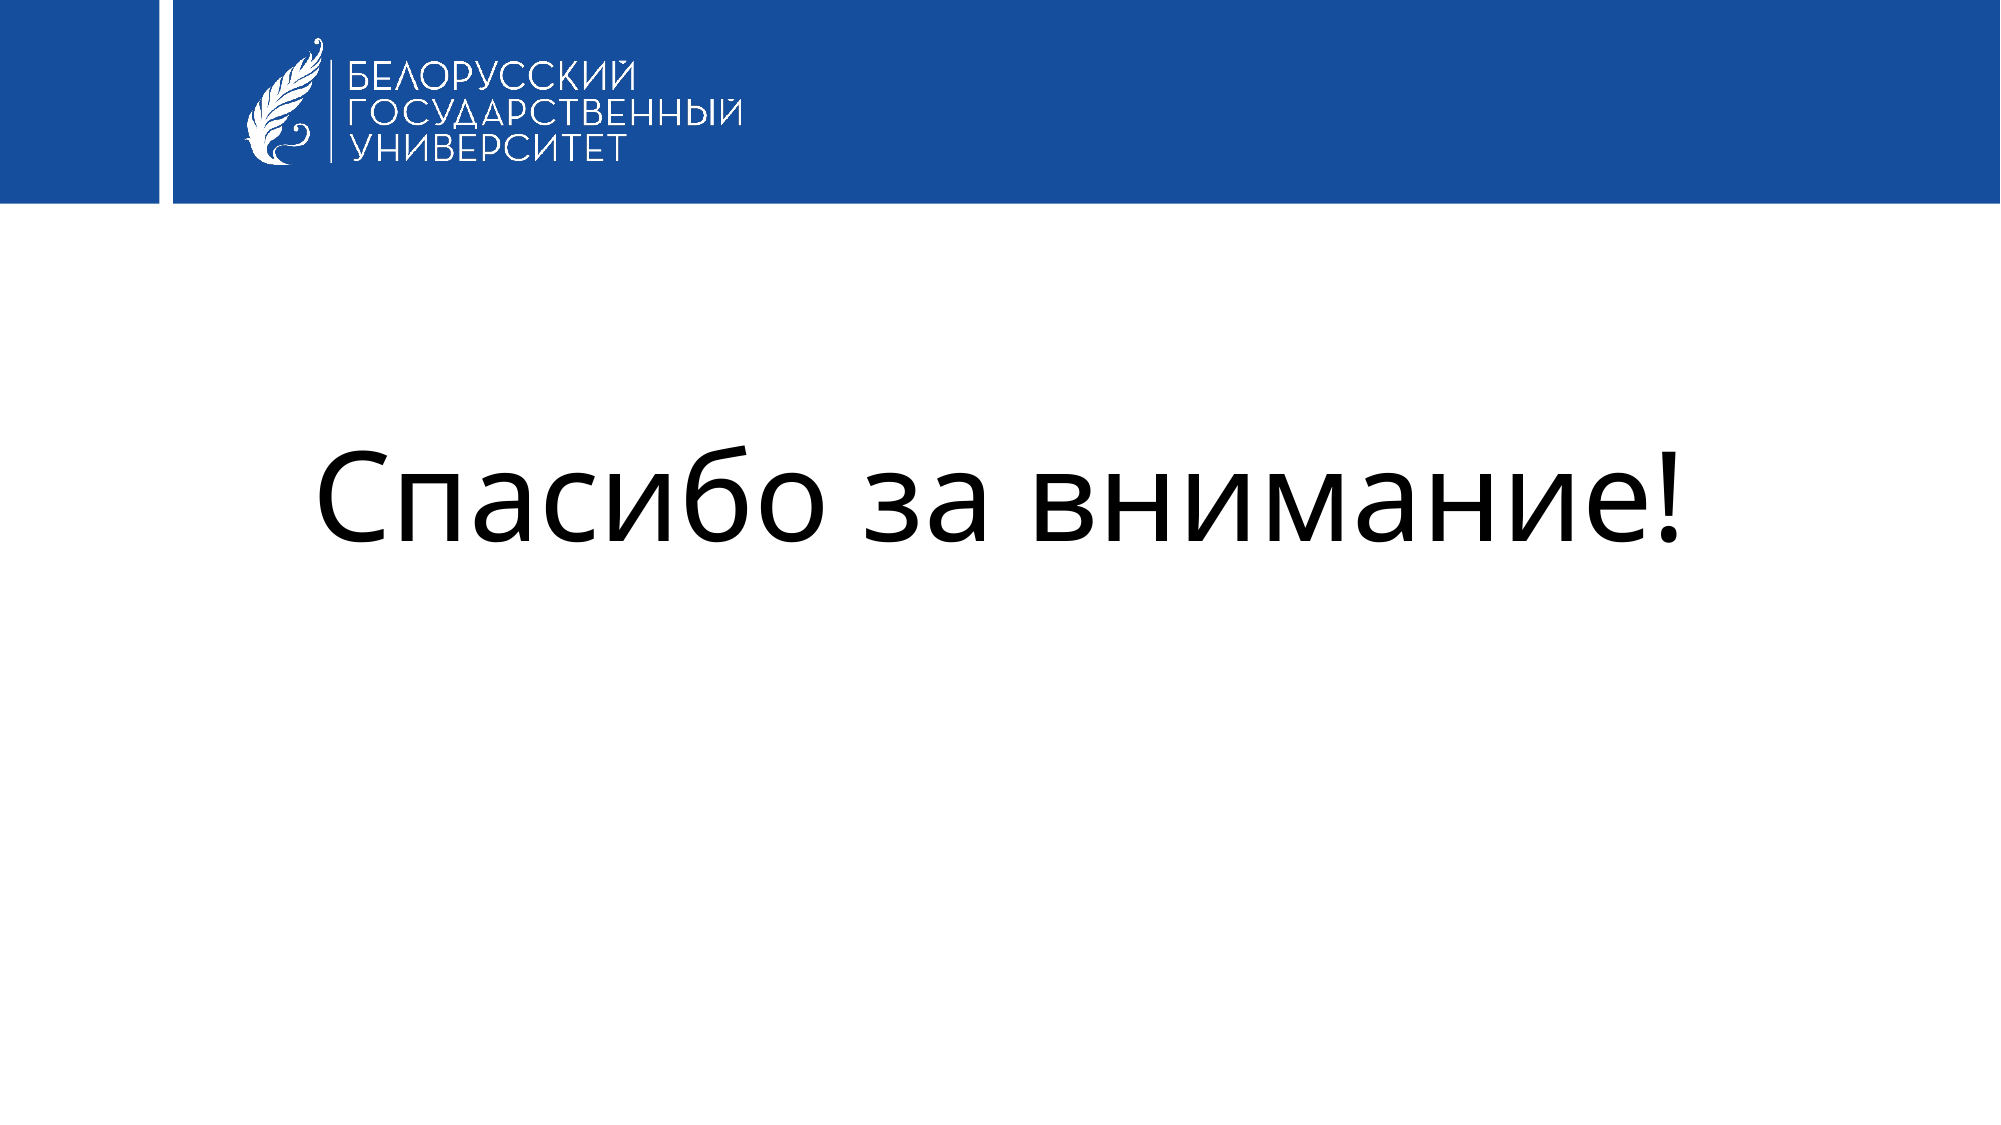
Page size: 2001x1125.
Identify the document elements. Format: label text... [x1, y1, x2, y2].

text_box [0, 0, 160, 205]
title Спасибо за внимание! [249, 317, 1750, 576]
text_box [172, 0, 2000, 205]
picture [243, 38, 741, 165]
